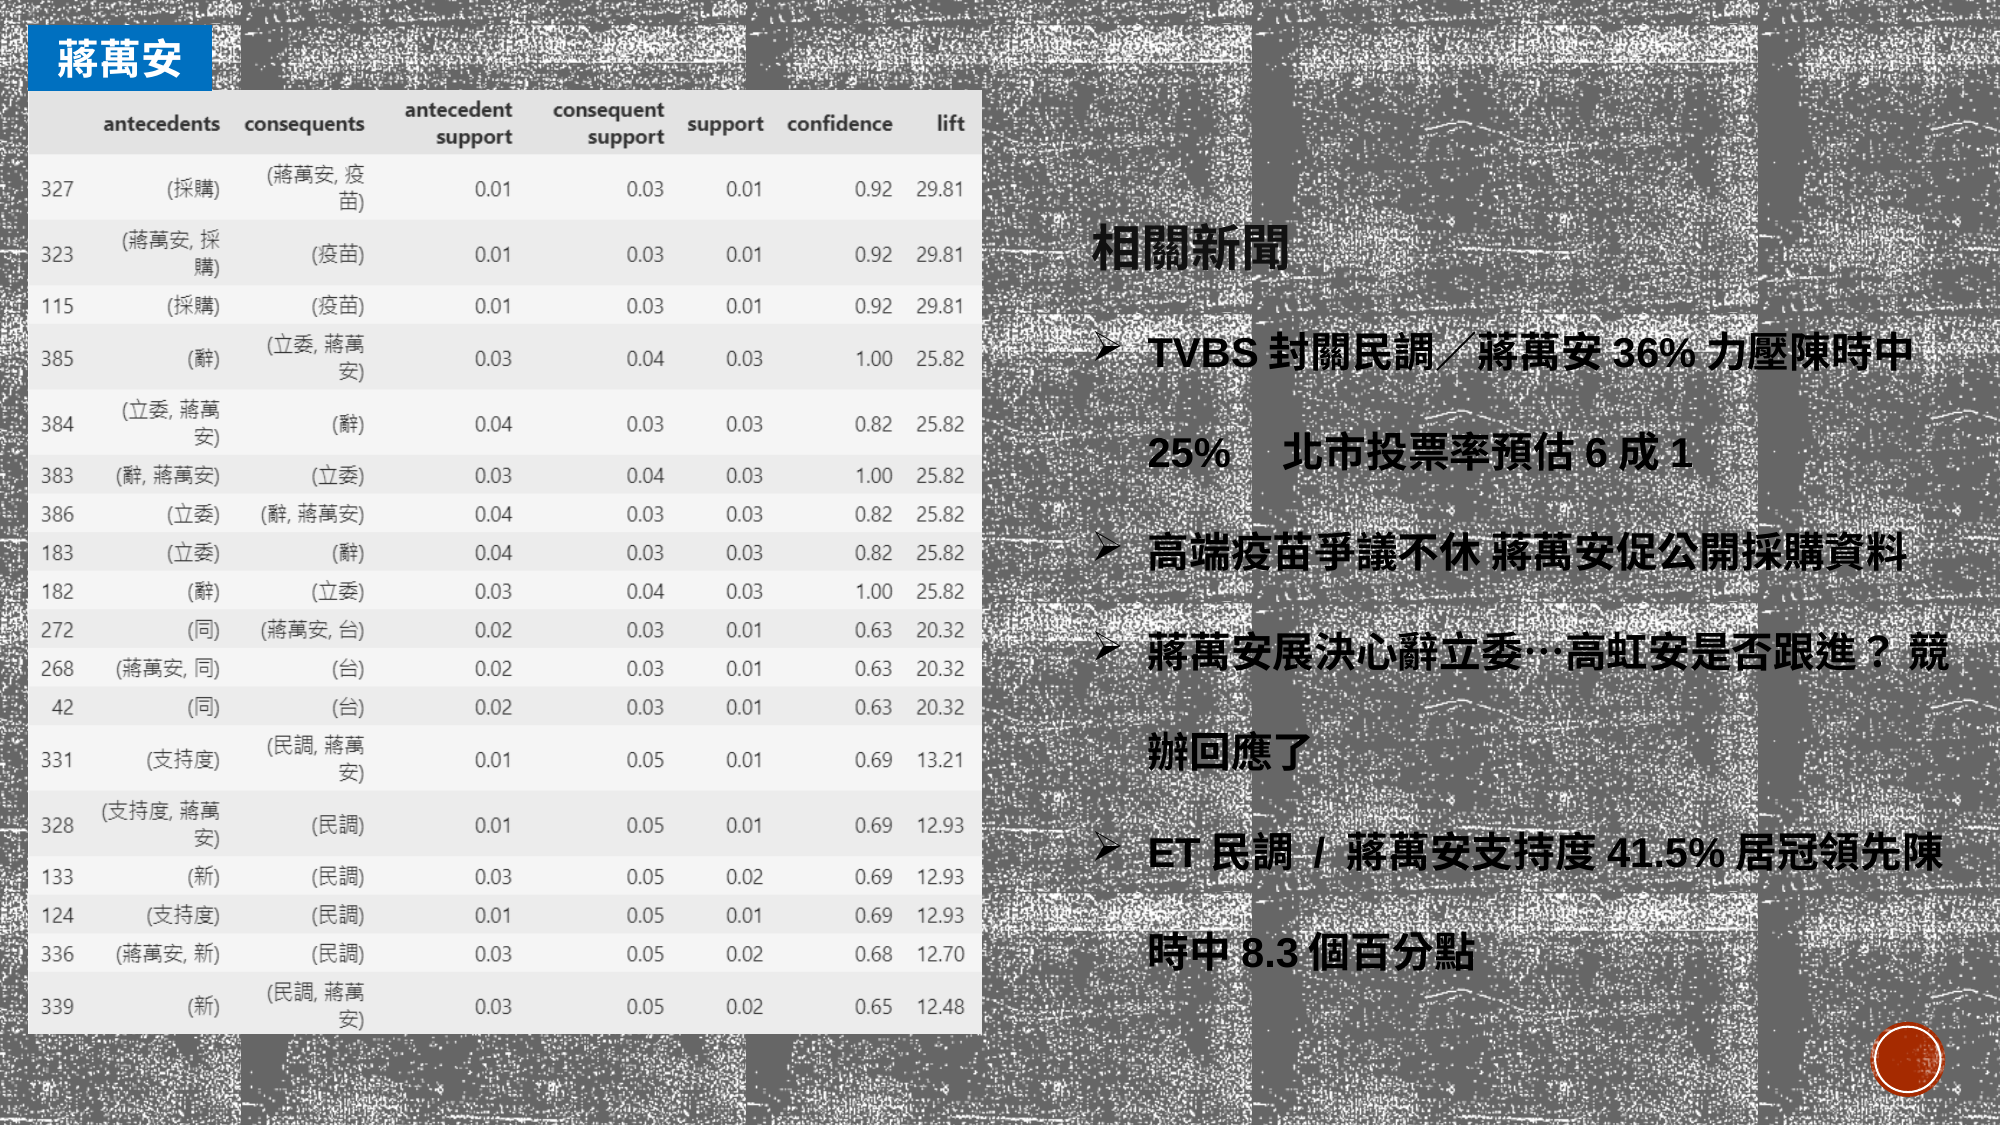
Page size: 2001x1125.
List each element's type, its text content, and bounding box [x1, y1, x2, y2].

text_box [1972, 196, 1977, 432]
text_box [0, 0, 2000, 1125]
text_box 蔣萬安 [28, 25, 212, 90]
text_box 相關新聞 TVBS封關民調／蔣萬安36%力壓陳時中25% 北市投票率預估6成1 高端疫苗爭議不休 蔣萬安促公開採購資料 蔣萬安展決心辭立委…高虹安是否跟進？ 競辦回應了 ET民調 / 蔣萬安支持度41.5%居冠領先陳時中8.3個百分點 [1076, 148, 1972, 984]
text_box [1872, 1024, 1944, 1096]
picture [28, 90, 982, 1034]
